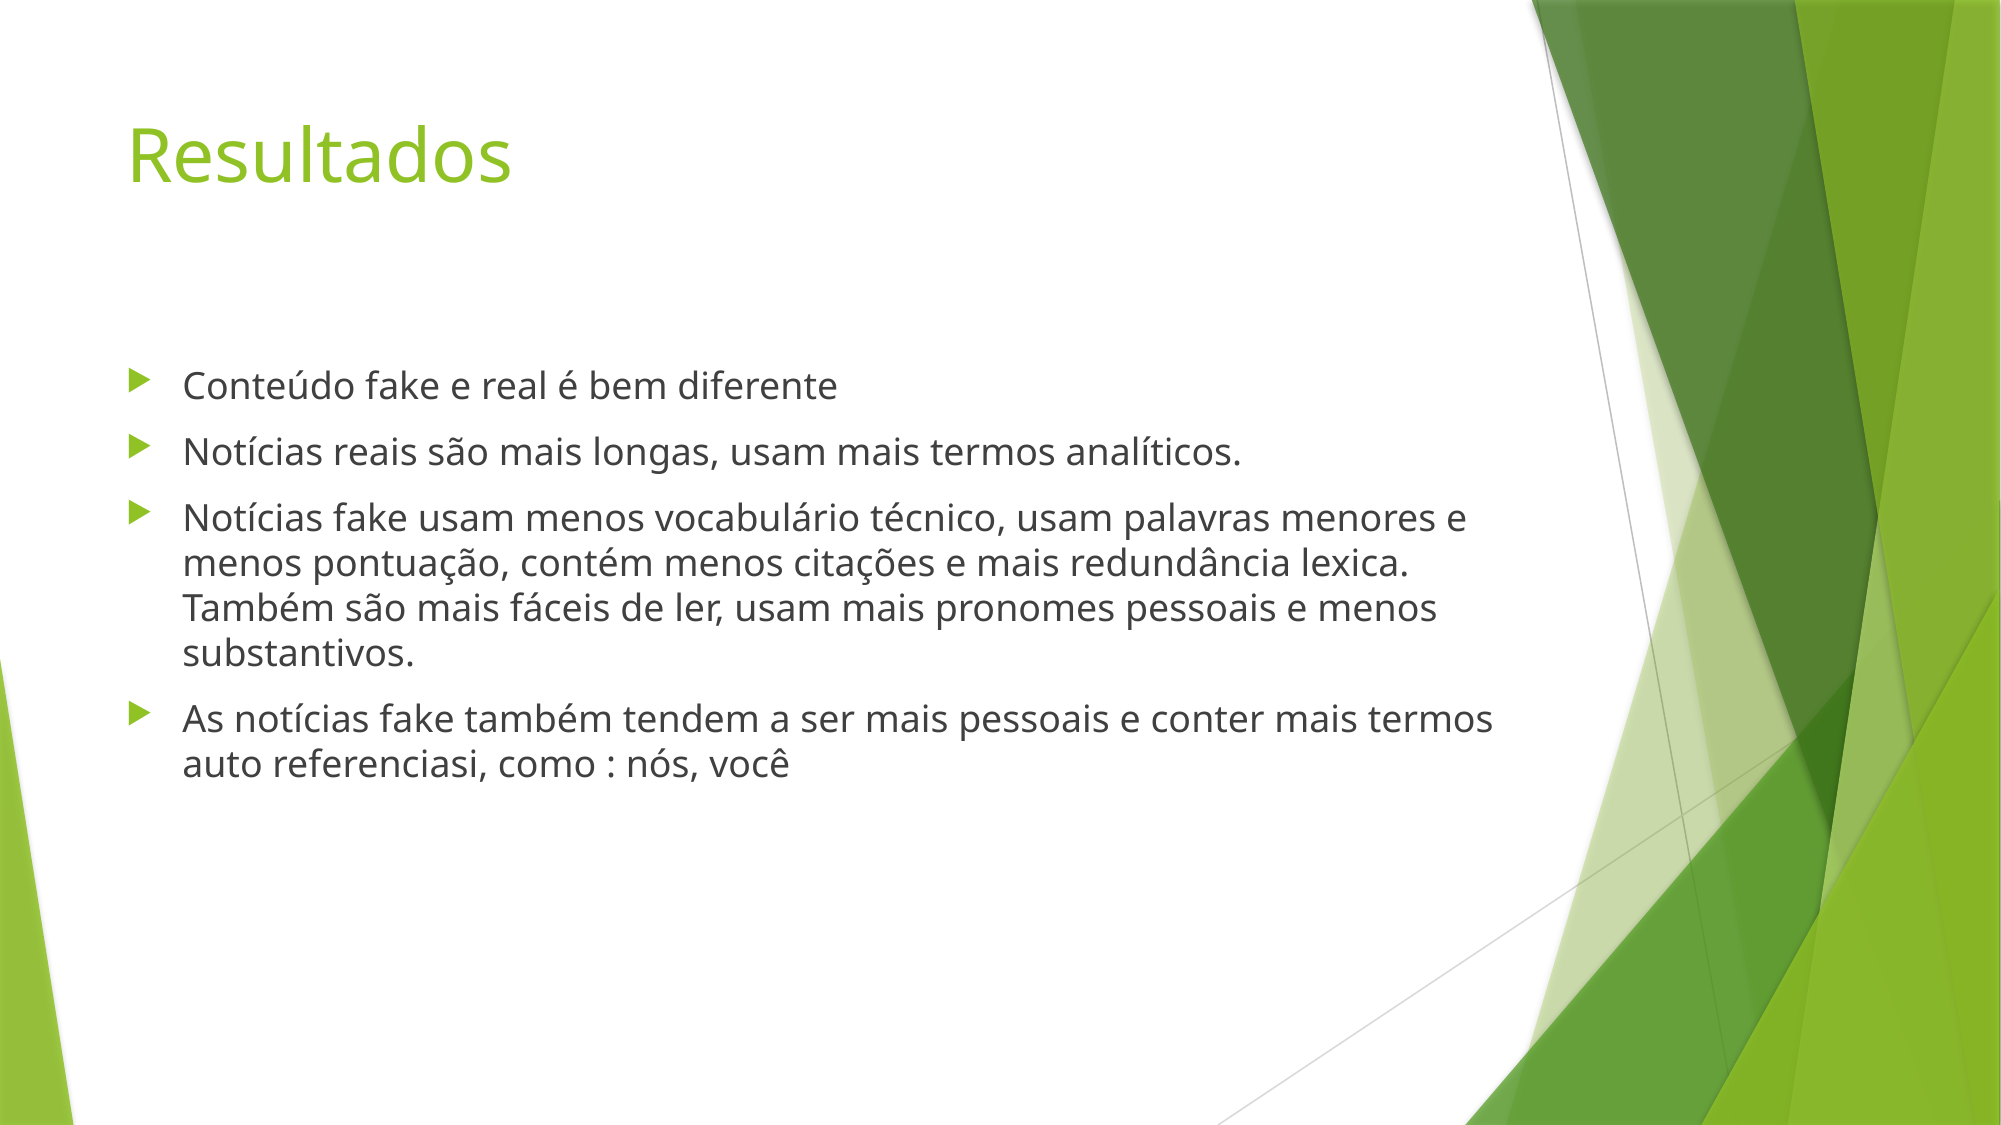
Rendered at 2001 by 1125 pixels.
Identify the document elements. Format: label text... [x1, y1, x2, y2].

title Resultados [111, 99, 1522, 317]
list Conteúdo fake e real é bem diferente Notícias reais são mais longas, usam mais termos analíticos. Notícias fake usam menos vocabulário técnico, usam palavras menores e menos pontuação, contém menos citações e mais redundância lexica. Também são mais fáceis de ler, usam mais pronomes pessoais e menos substantivos. As notícias fake também tendem a ser mais pessoais e conter mais termos auto referenciasi, como : nós, você [111, 354, 1522, 992]
